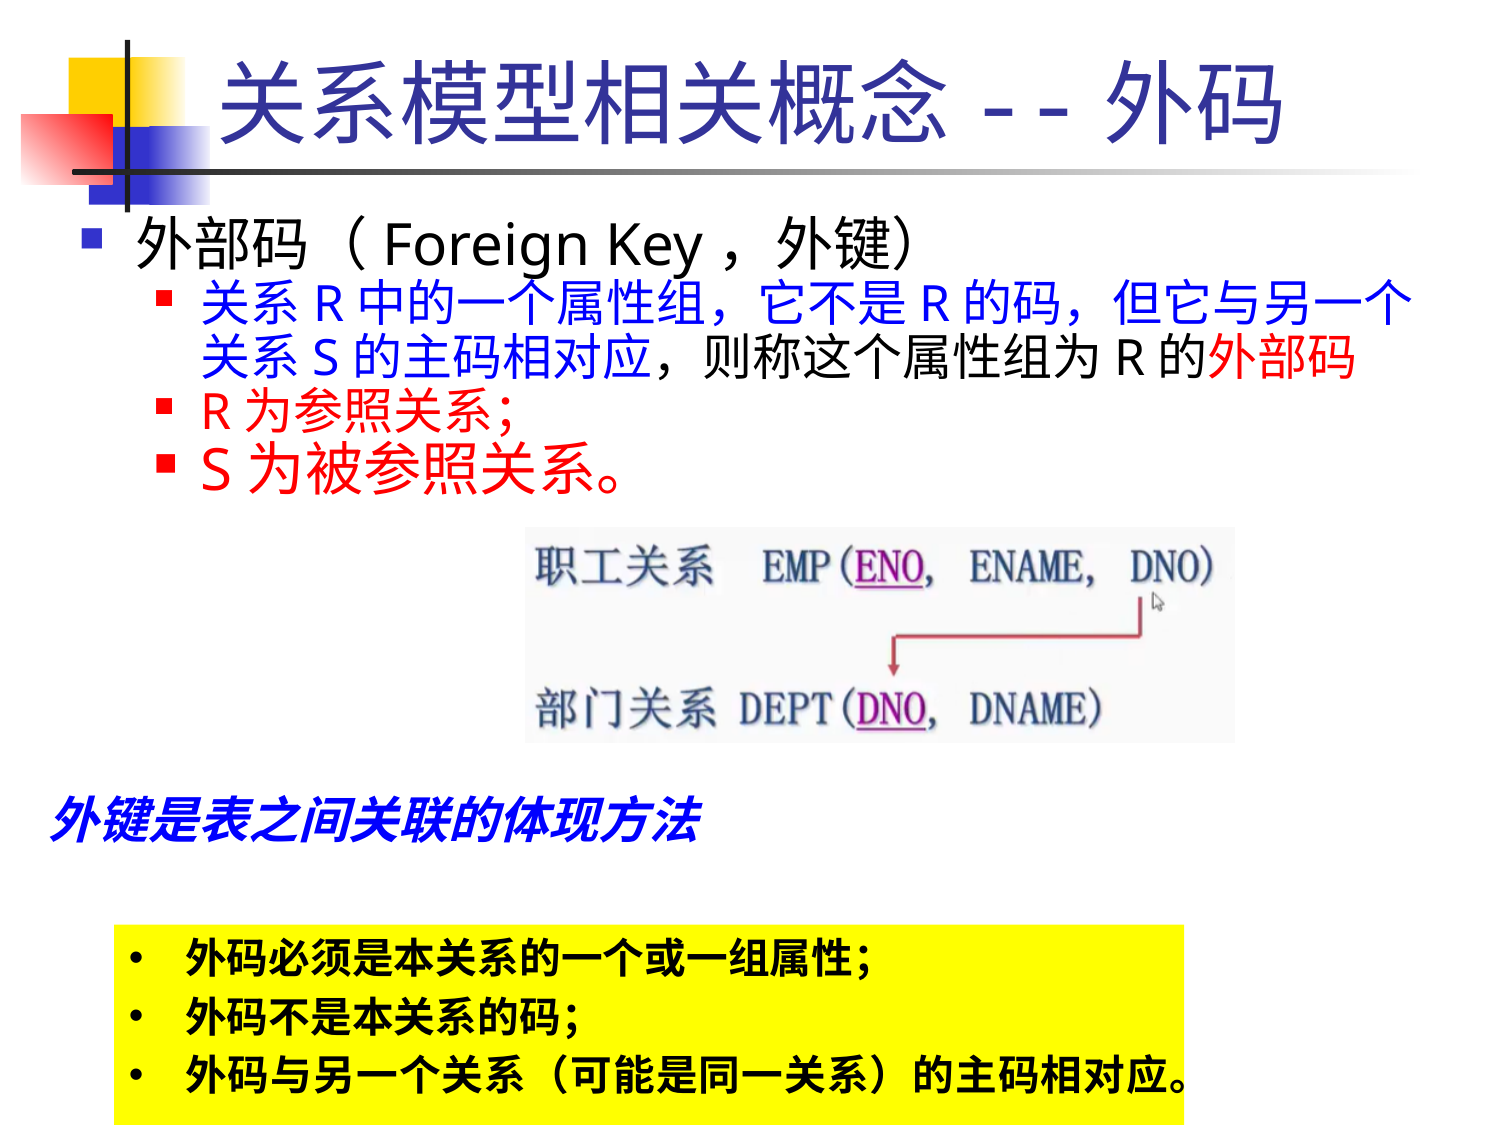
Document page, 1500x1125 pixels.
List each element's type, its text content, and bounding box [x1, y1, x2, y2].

picture [524, 527, 1235, 743]
title 关系模型相关概念--外码 [112, 37, 1392, 163]
list 外部码（Foreign Key，外键） 关系R中的一个属性组，它不是R的码，但它与另一个关系S的主码相对应，则称这个属性组为R的外部码 R为参照关系； S为被参照关系。 [63, 207, 1429, 451]
text_box 外码必须是本关系的一个或一组属性； 外码不是本关系的码； 外码与另一个关系（可能是同一关系）的主码相对应。 [114, 924, 1185, 1125]
text_box 外键是表之间关联的体现方法 [33, 780, 755, 856]
